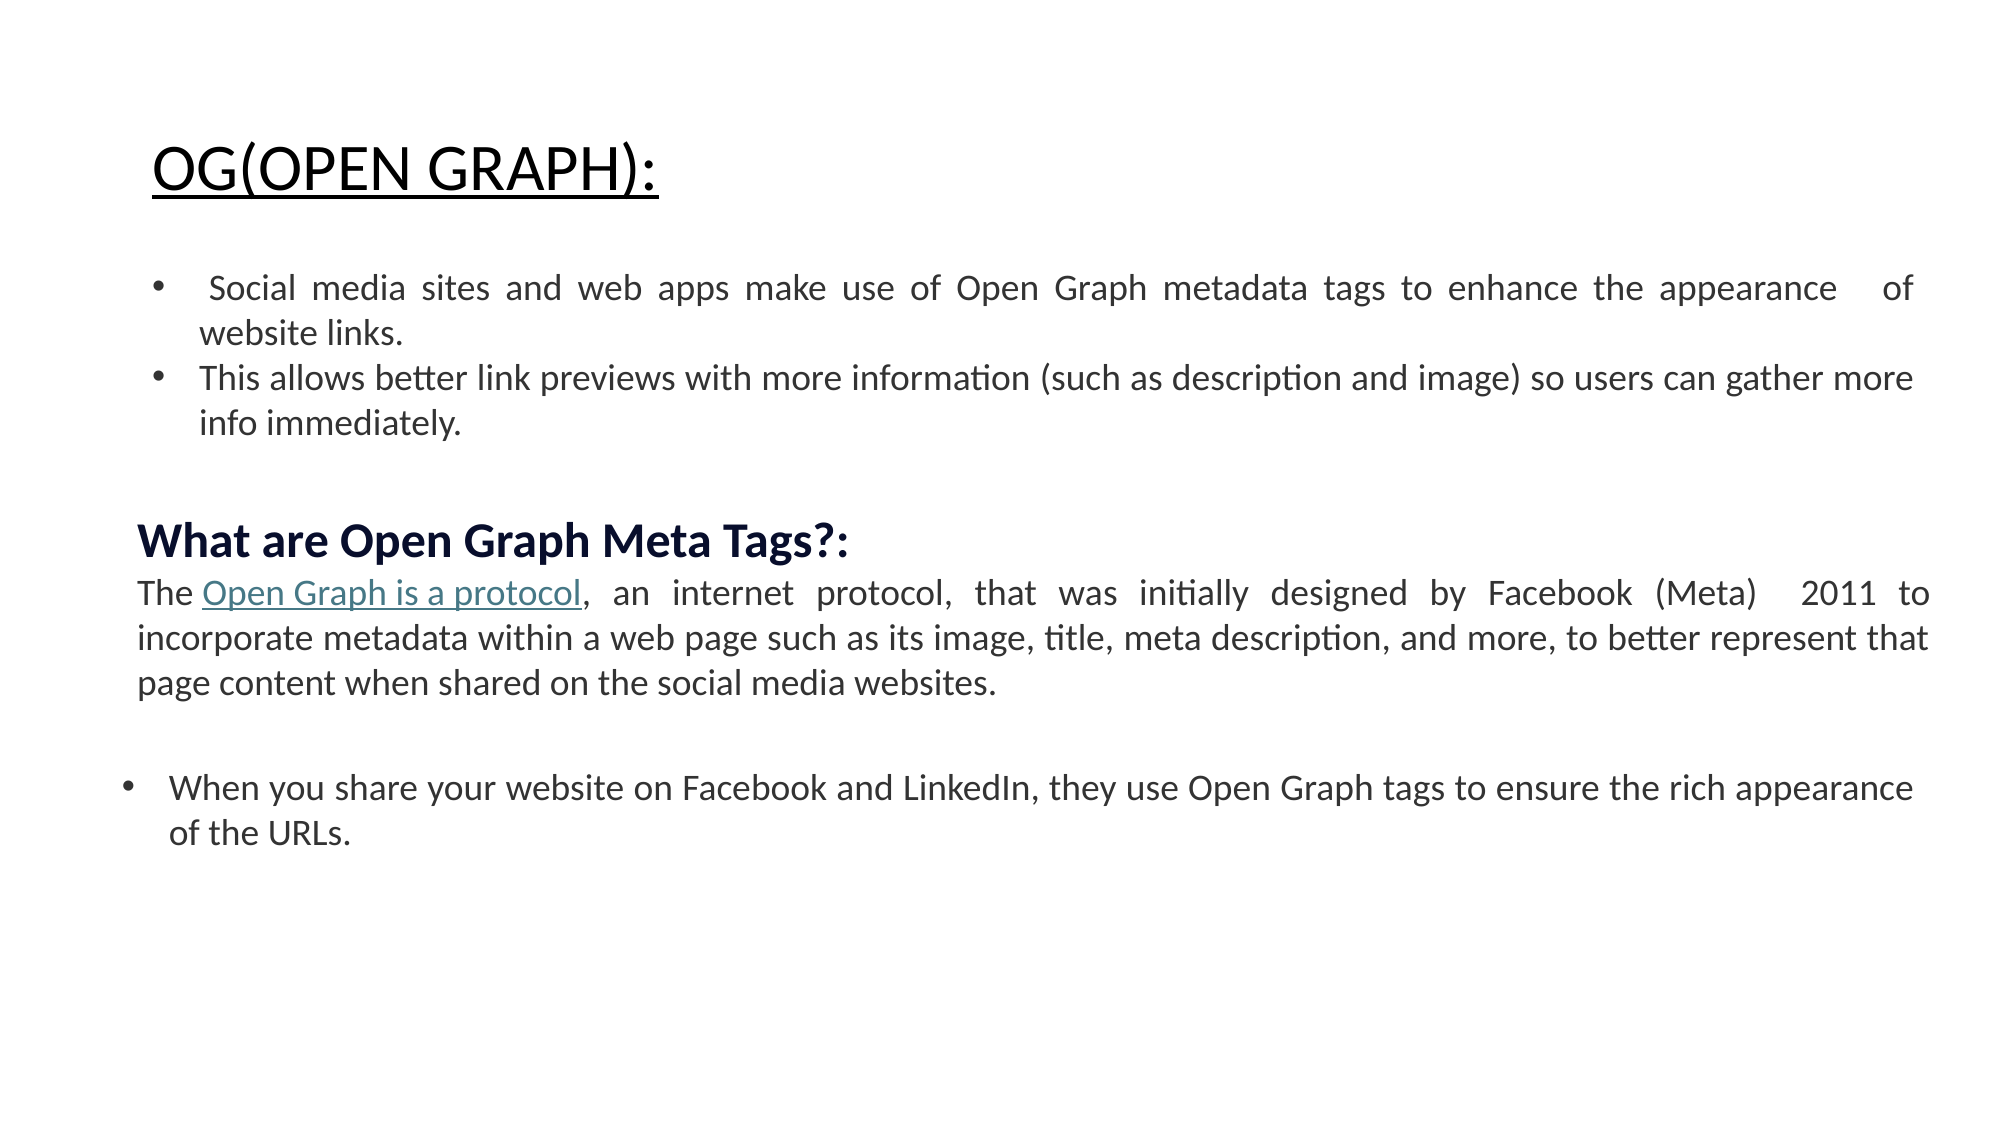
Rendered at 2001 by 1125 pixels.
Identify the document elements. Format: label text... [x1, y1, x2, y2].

title OG(OPEN GRAPH): [137, 59, 1863, 255]
text_box When you share your website on Facebook and LinkedIn, they use Open Graph tags to ensure the rich appearance of the URLs. [107, 755, 1931, 861]
text_box Social media sites and web apps make use of Open Graph metadata tags to enhance the appearance of website links. This allows better link previews with more information (such as description and image) so users can gather more info immediately. [137, 255, 1931, 451]
text_box What are Open Graph Meta Tags?: The Open Graph is a protocol, an internet protocol, that was initially designed by Facebook (Meta) 2011 to incorporate metadata within a web page such as its image, title, meta description, and more, to better represent that page content when shared on the social media websites. [122, 500, 1947, 710]
